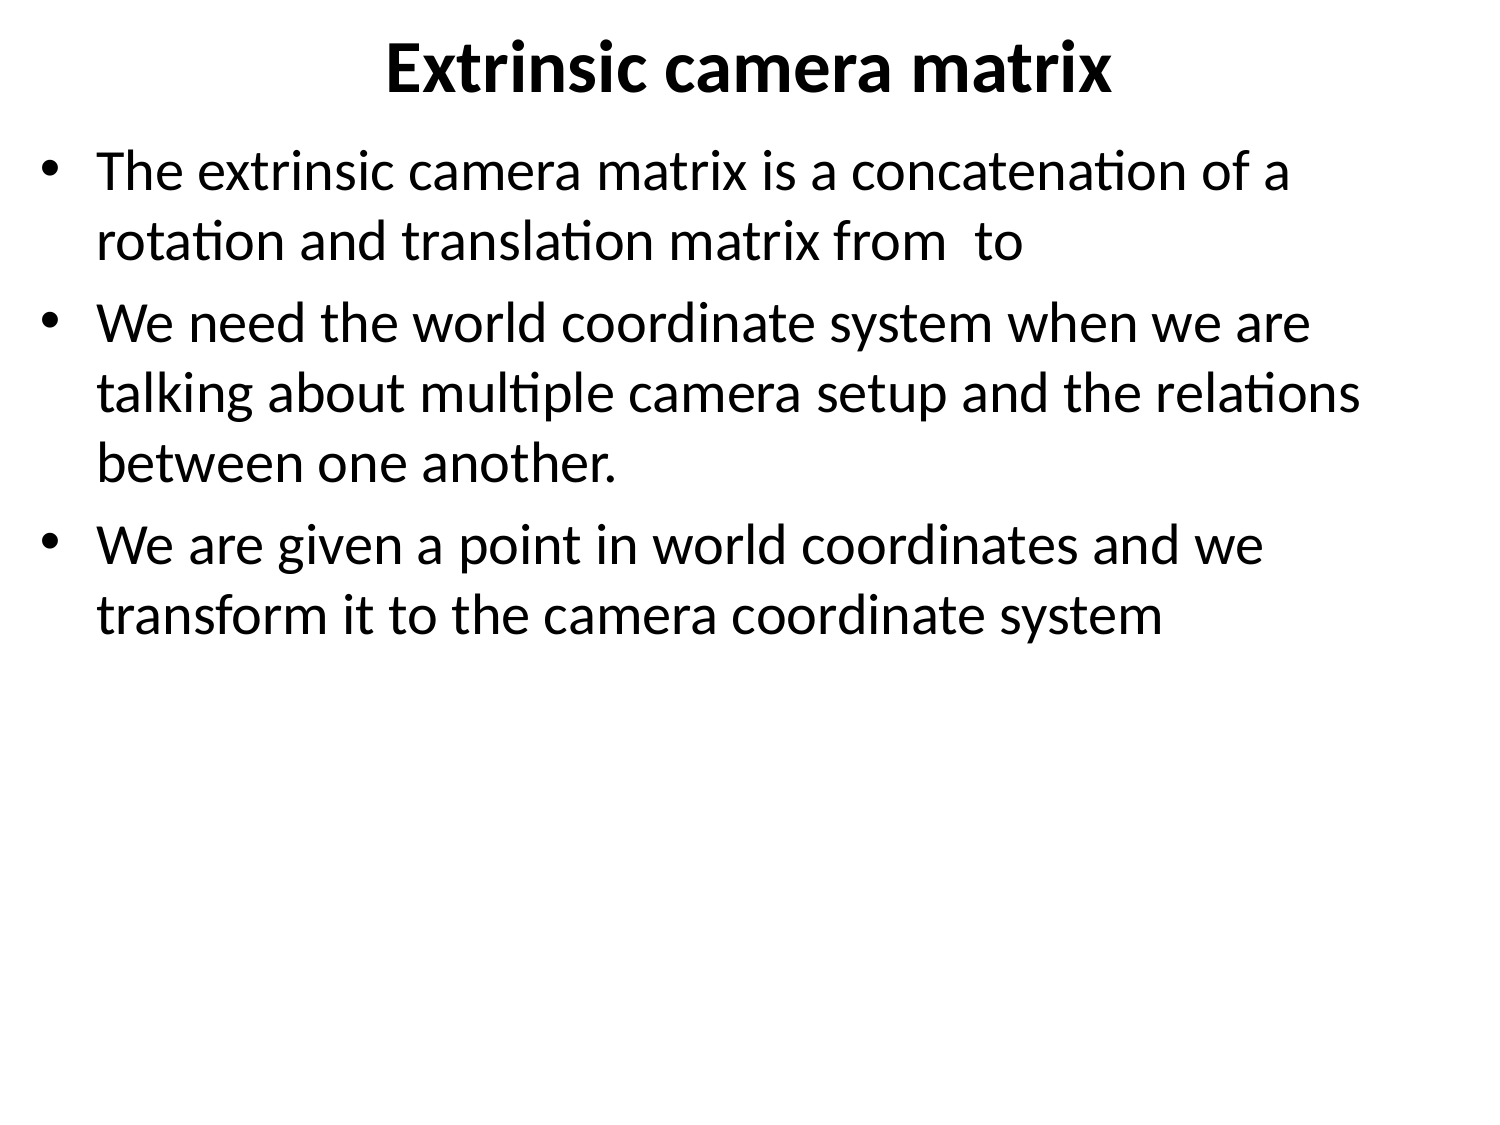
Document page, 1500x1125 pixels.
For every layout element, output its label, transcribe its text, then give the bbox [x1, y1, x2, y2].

title Extrinsic camera matrix [24, 0, 1475, 125]
